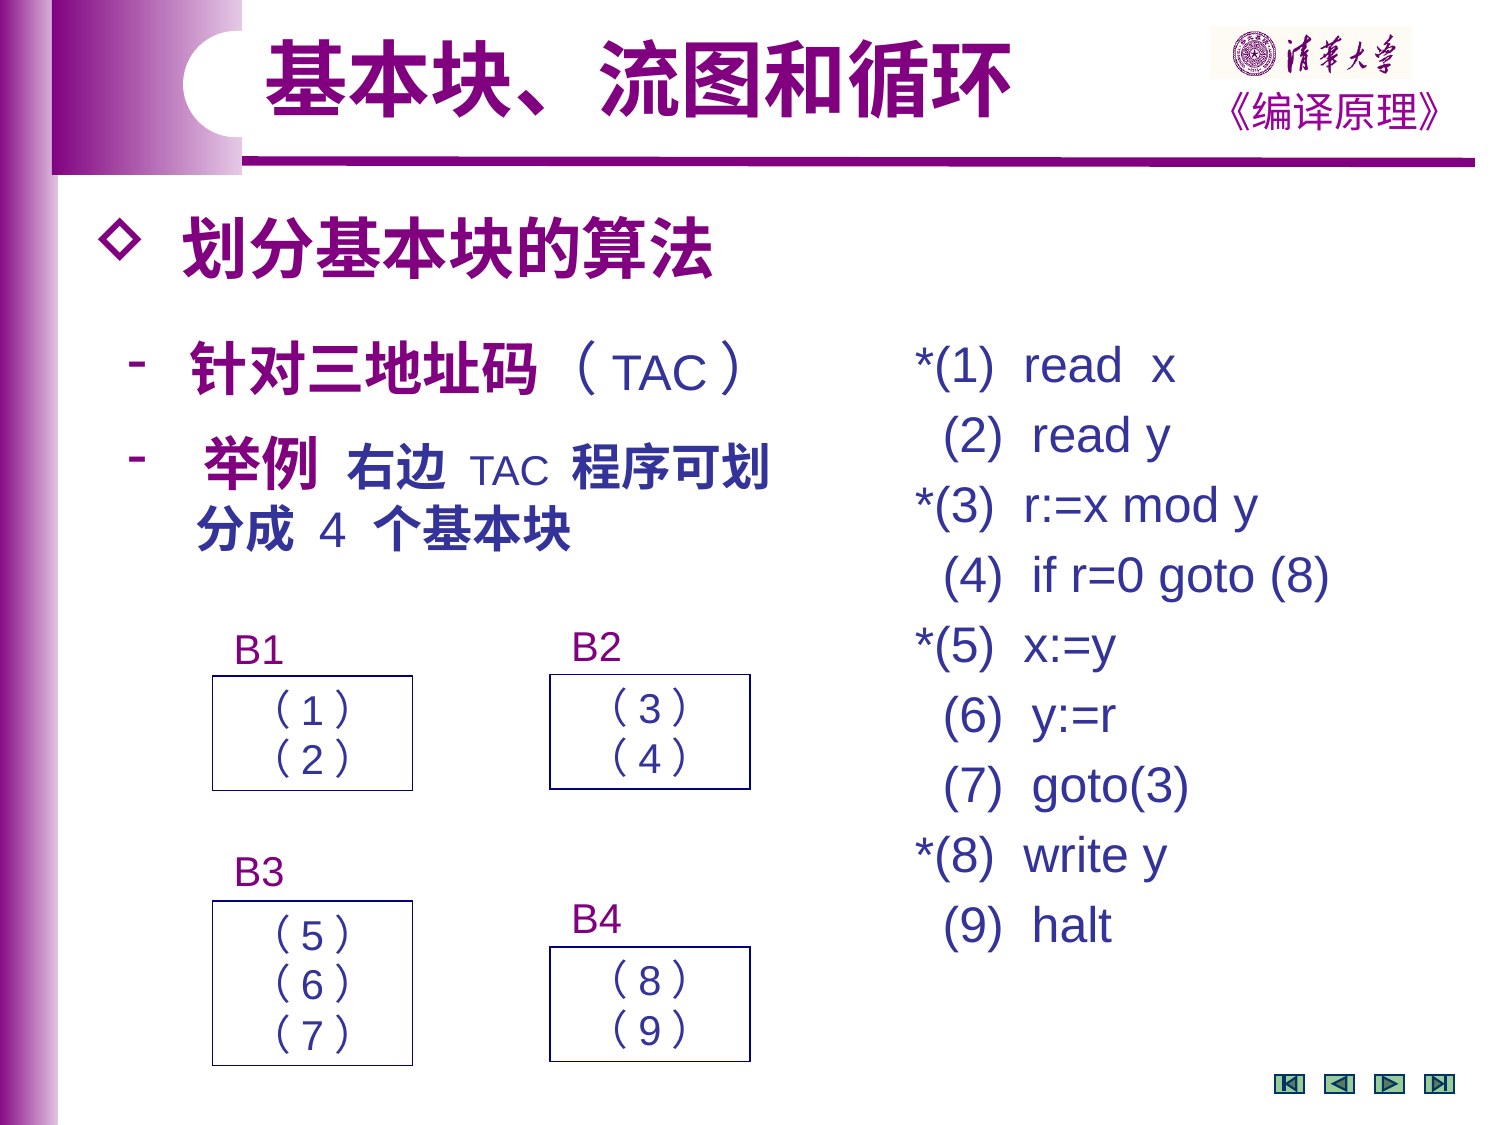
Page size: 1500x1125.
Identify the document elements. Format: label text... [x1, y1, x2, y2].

text_box B1 [218, 615, 300, 680]
text_box [1424, 1074, 1455, 1093]
text_box （5） （6） （7） [212, 900, 413, 1066]
text_box *(1) read x (2) read y *(3) r:=x mod y (4) if r=0 goto (8) *(5) x:=y (6) y:=r (7) goto(3) *(8) write y (9) halt [900, 324, 1375, 988]
text_box （1） （2） [212, 675, 413, 791]
text_box 针对三地址码（TAC） 举例 右边 TAC 程序可划 分成 4 个基本块 [112, 324, 813, 565]
text_box B4 [556, 884, 638, 950]
picture [1210, 26, 1412, 79]
text_box 基本块、流图和循环 [249, 31, 1063, 136]
text_box 划分基本块的算法 [75, 199, 925, 295]
text_box [1324, 1074, 1355, 1093]
text_box B2 [556, 612, 638, 678]
text_box [1374, 1074, 1405, 1093]
text_box B3 [218, 837, 300, 903]
text_box （3） （4） [549, 674, 750, 790]
text_box [1274, 1074, 1305, 1093]
text_box （8） （9） [549, 946, 750, 1062]
